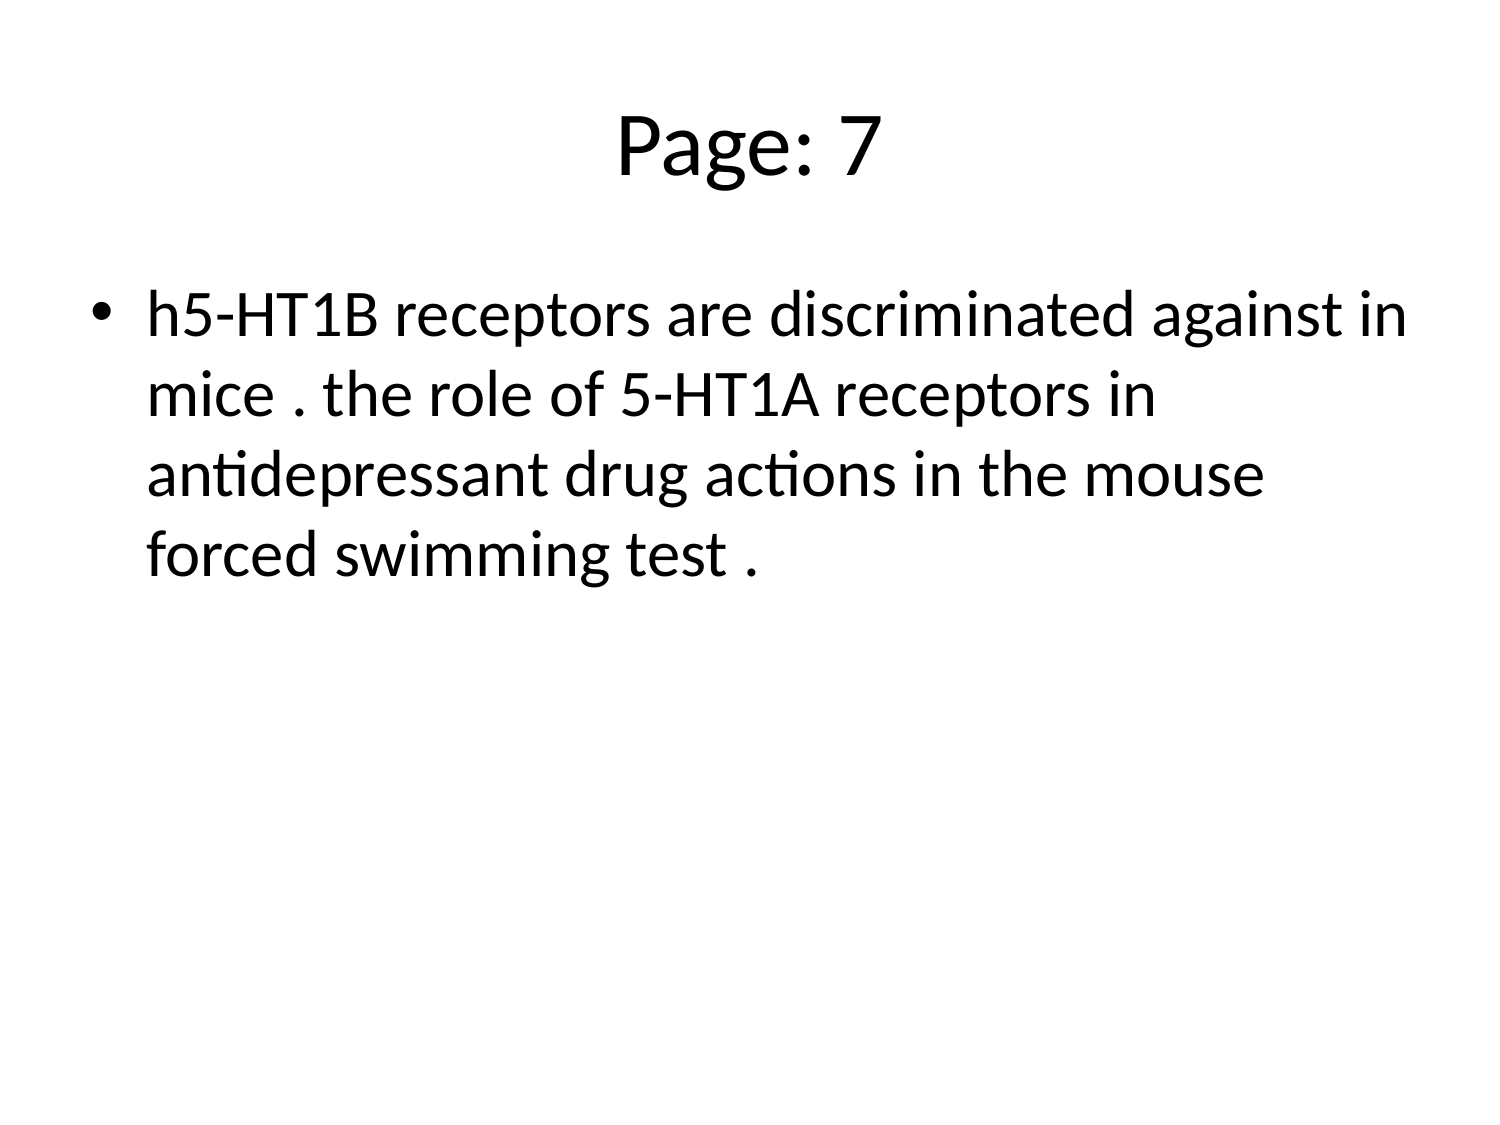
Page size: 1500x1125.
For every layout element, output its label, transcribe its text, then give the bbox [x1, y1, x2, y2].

list h5-HT1B receptors are discriminated against in mice . the role of 5-HT1A receptors in antidepressant drug actions in the mouse forced swimming test . [75, 262, 1425, 1005]
title Page: 7 [75, 45, 1425, 233]
